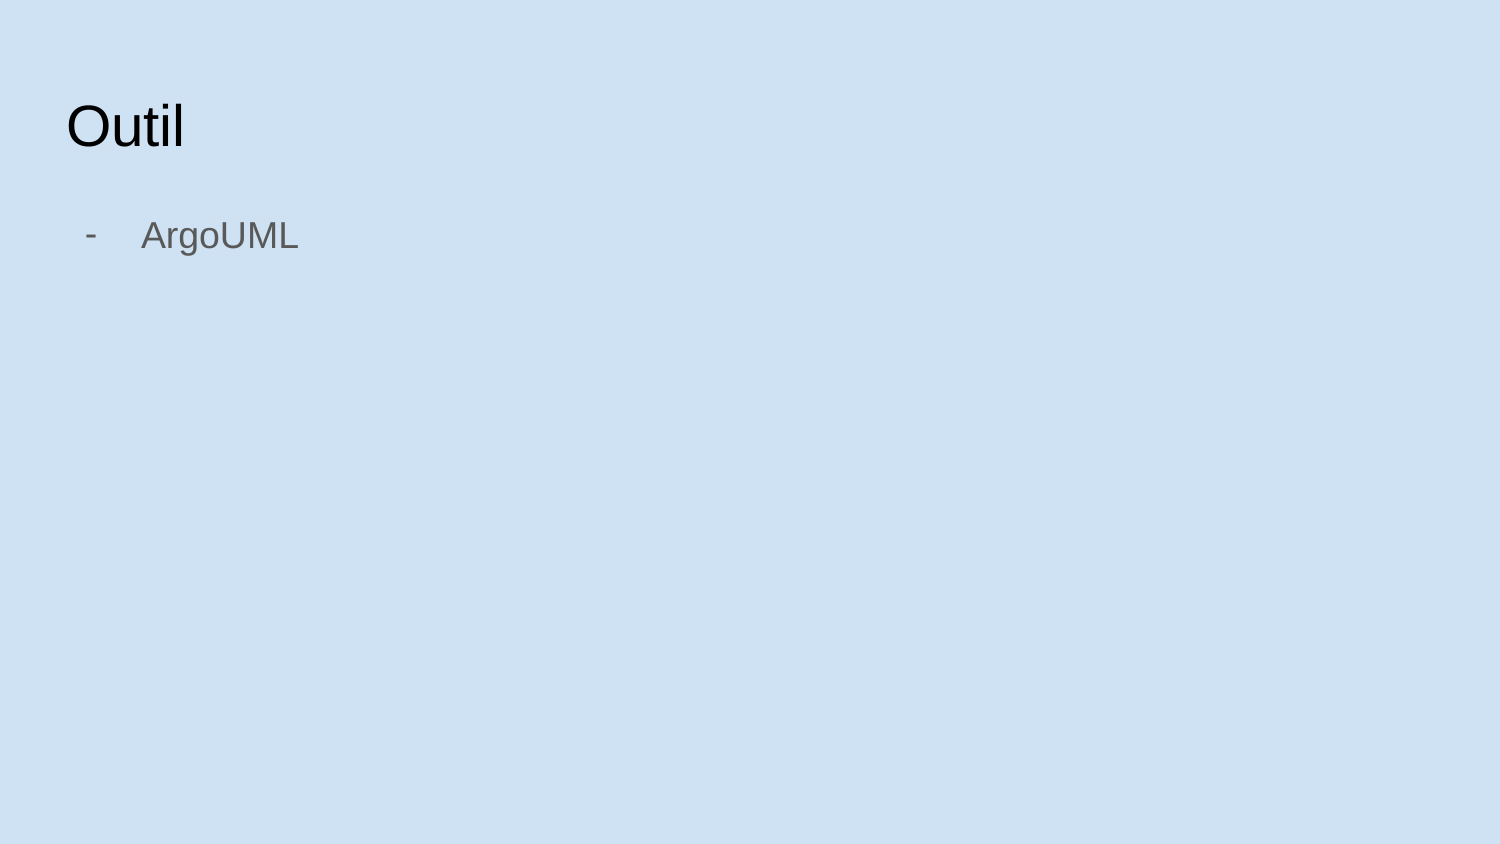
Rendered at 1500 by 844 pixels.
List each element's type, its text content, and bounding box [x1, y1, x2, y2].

list ArgoUML [51, 189, 1449, 750]
title Outil [51, 72, 1449, 167]
